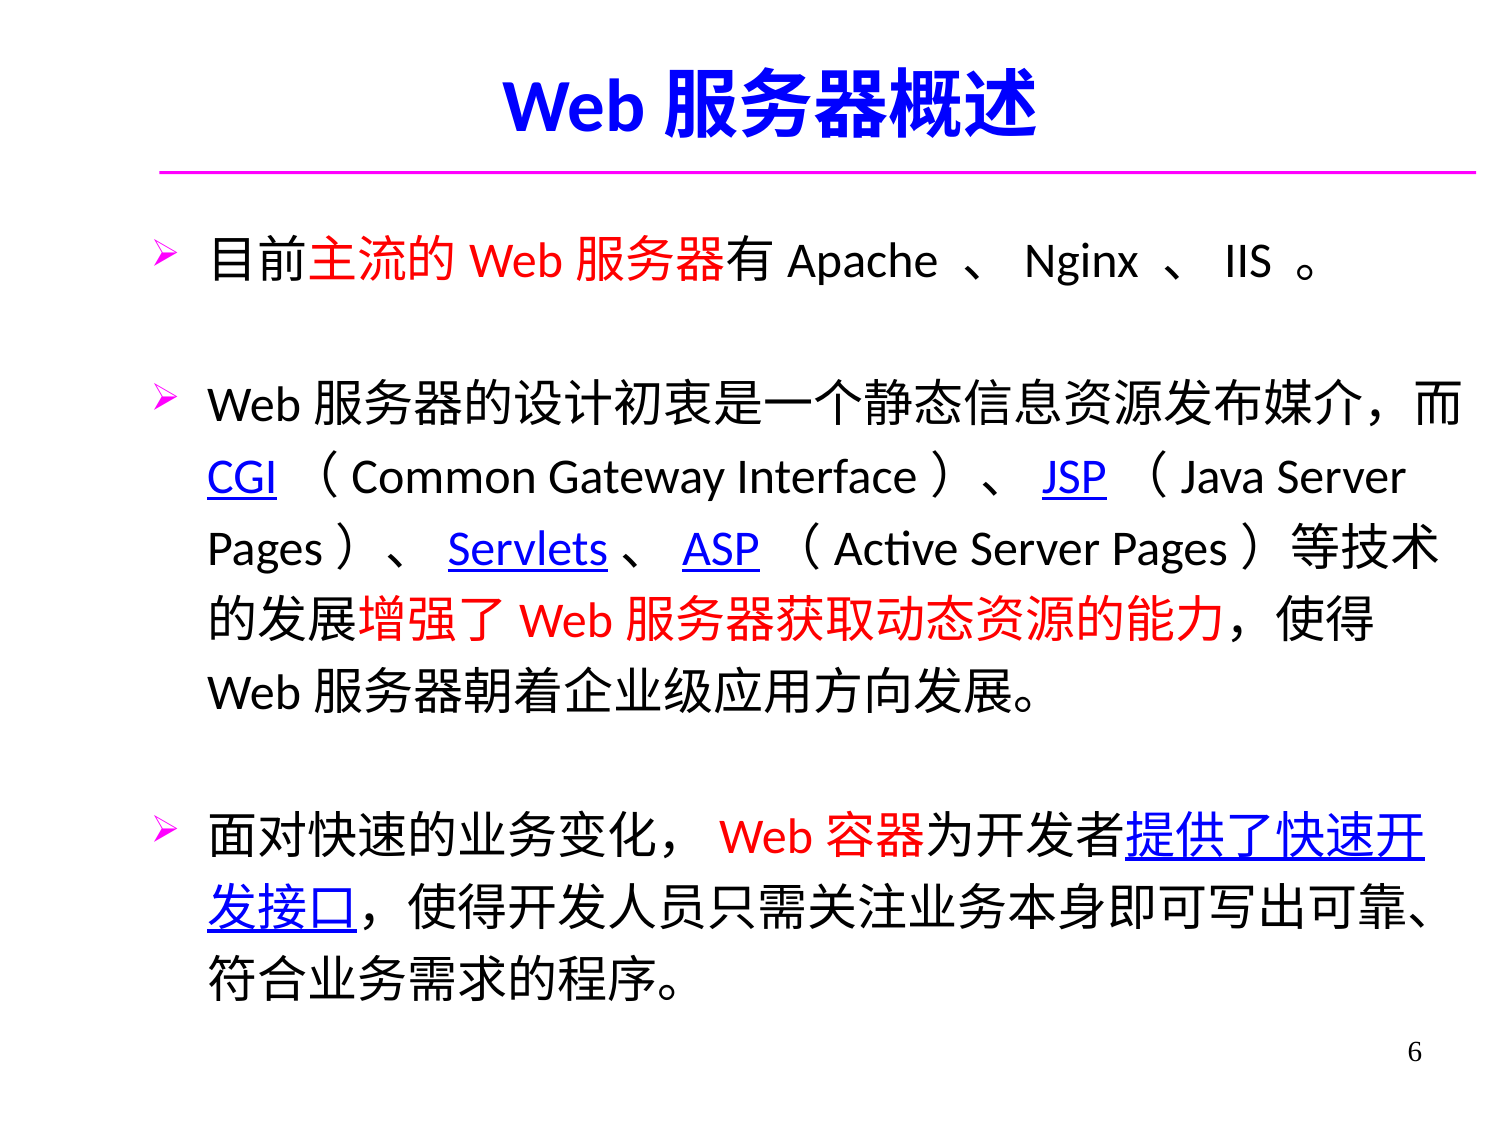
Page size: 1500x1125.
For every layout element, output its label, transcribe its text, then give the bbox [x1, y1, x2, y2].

slide_number 6 [1125, 1012, 1438, 1088]
list 目前主流的Web服务器有Apache 、Nginx 、IIS 。 Web服务器的设计初衷是一个静态信息资源发布媒介，而CGI（Common Gateway Interface）、JSP（Java Server Pages）、Servlets、ASP（Active Server Pages）等技术的发展增强了Web服务器获取动态资源的能力，使得Web服务器朝着企业级应用方向发展。 面对快速的业务变化，Web容器为开发者提供了快速开发接口，使得开发人员只需关注业务本身即可写出可靠、符合业务需求的程序。 [135, 208, 1483, 1125]
title Web服务器概述 [70, 12, 1471, 154]
